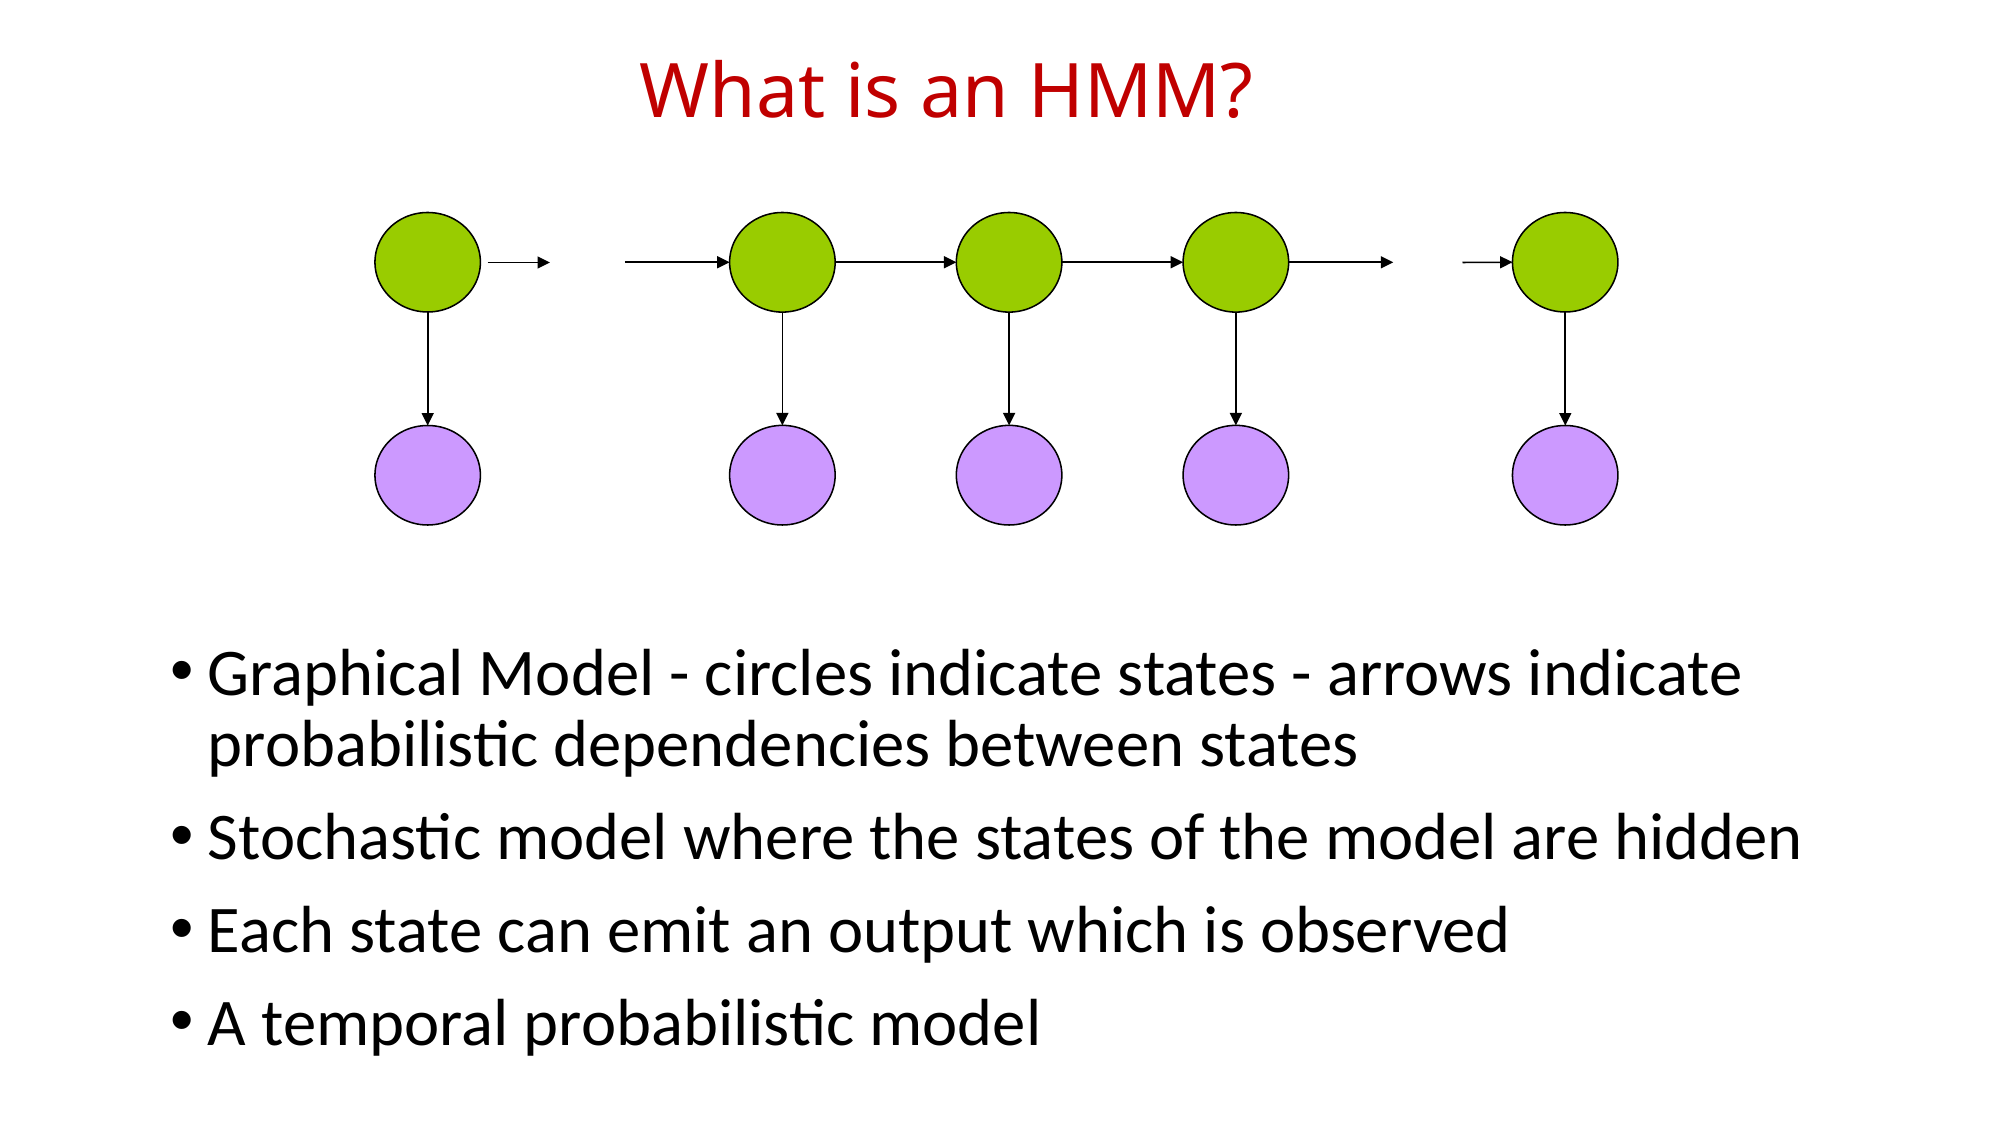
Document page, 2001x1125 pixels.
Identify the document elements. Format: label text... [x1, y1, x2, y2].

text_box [374, 212, 1618, 525]
title What is an HMM? [624, 37, 1285, 150]
list Graphical Model - circles indicate states - arrows indicate probabilistic dependencies between states Stochastic model where the states of the model are hidden Each state can emit an output which is observed A temporal probabilistic model [155, 629, 1845, 1079]
